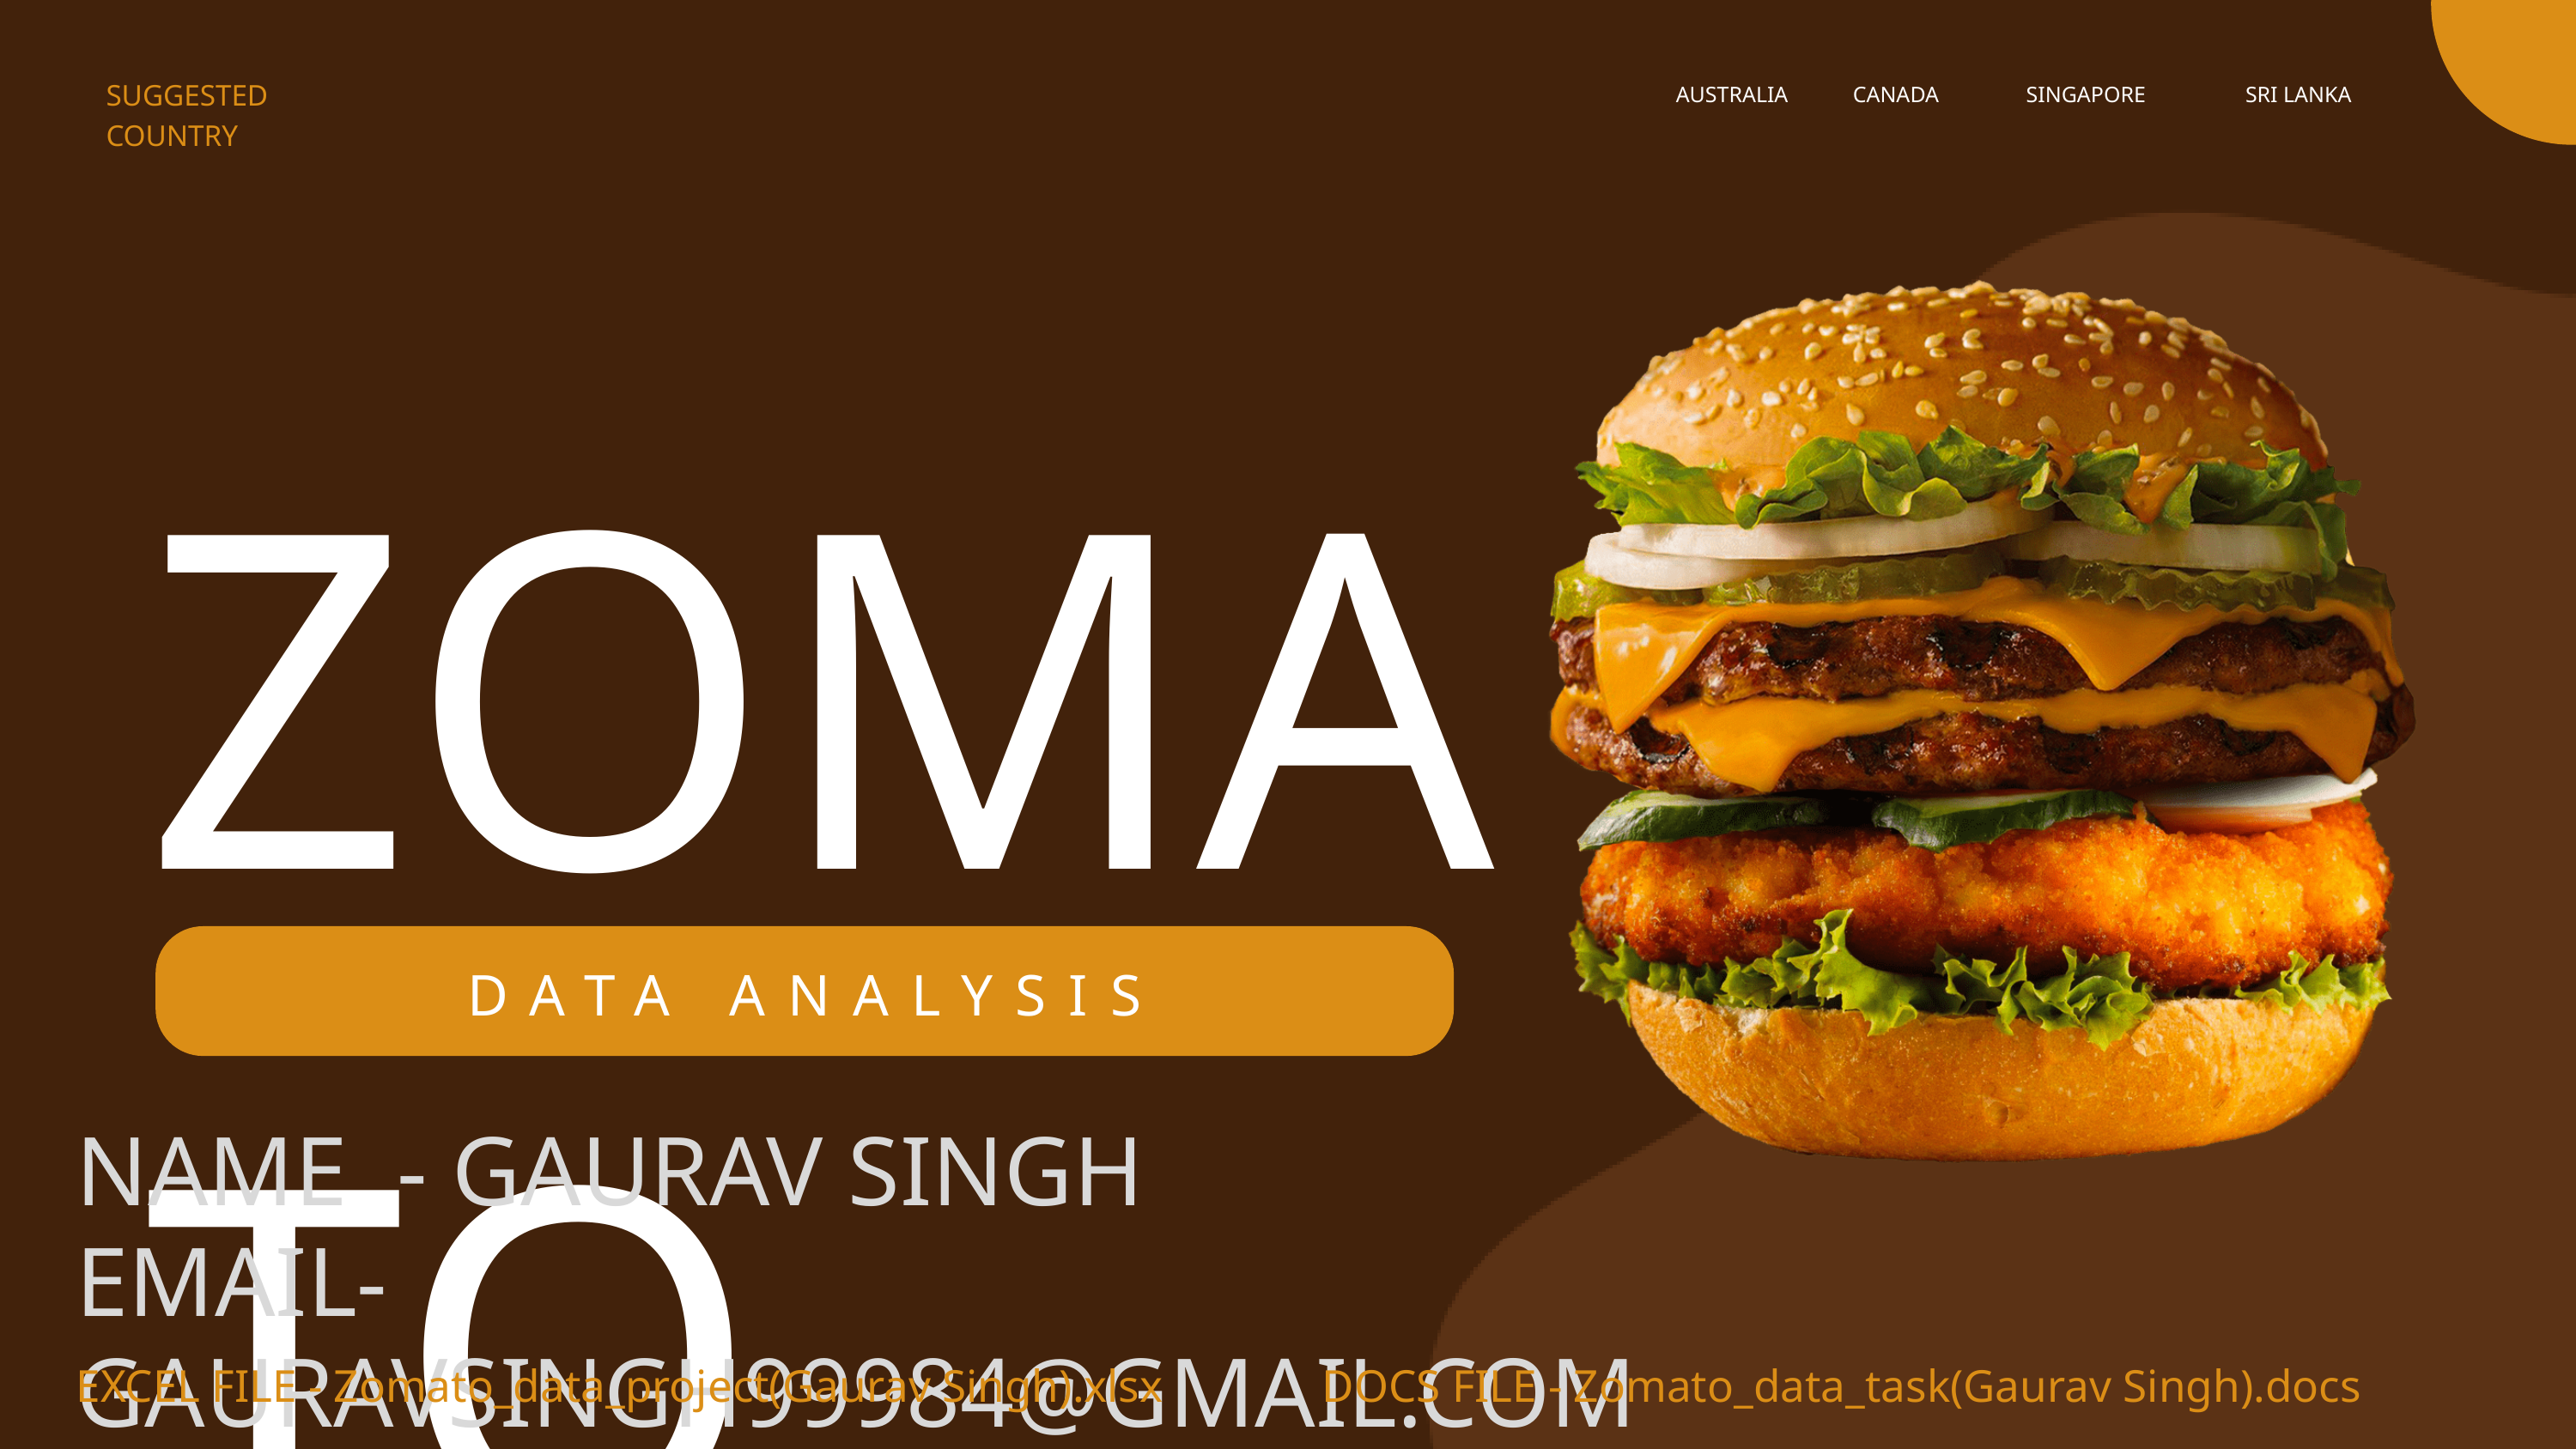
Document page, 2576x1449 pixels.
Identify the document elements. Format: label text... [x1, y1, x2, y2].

text_box SRI LANKA [2245, 76, 2384, 107]
text_box SINGAPORE [2026, 76, 2176, 107]
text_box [2430, 0, 2576, 145]
text_box AUSTRALIA [1675, 76, 1790, 107]
text_box [1534, 280, 2432, 1196]
text_box SUGGESTED COUNTRY [106, 71, 371, 152]
text_box CANADA [1852, 76, 1957, 107]
text_box ZOMATO [144, 308, 1705, 1113]
text_box [1408, 144, 2576, 1449]
text_box NAME - GAURAV SINGH EMAIL- GAURAVSINGH99984@GMAIL.COM [76, 1113, 1790, 1349]
text_box EXCEL FILE - Zomato_data_project(Gaurav Singh).xlsx DOCS FILE - Zomato_data_task(Gaurav Singh).docs [76, 1349, 2524, 1412]
text_box NAME - GAURAV SINGH EMAIL- GAURAVSINGH99984@GMAIL.COM [76, 1412, 1790, 1446]
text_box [155, 925, 1455, 1057]
